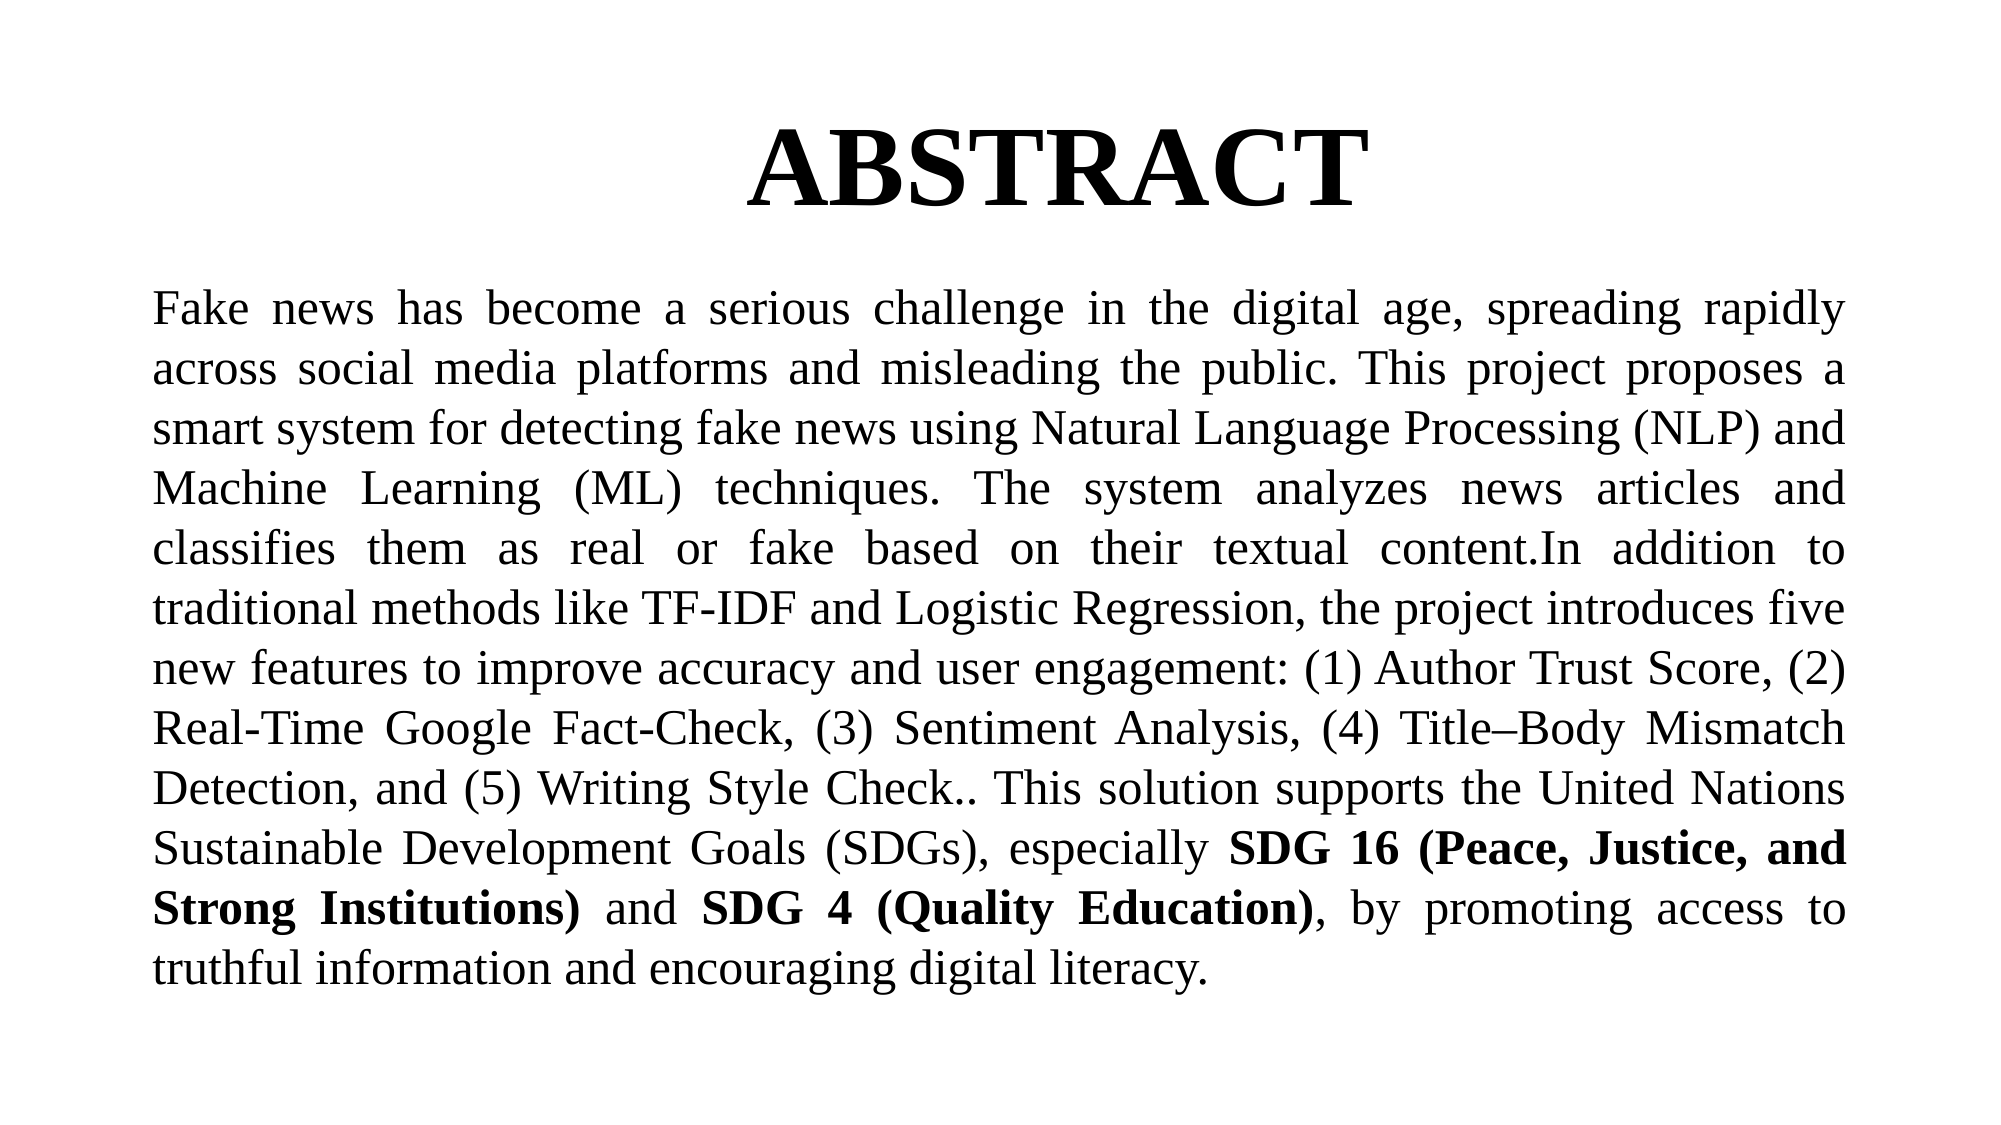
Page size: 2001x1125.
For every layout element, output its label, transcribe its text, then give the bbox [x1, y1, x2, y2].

list Fake news has become a serious challenge in the digital age, spreading rapidly across social media platforms and misleading the public. This project proposes a smart system for detecting fake news using Natural Language Processing (NLP) and Machine Learning (ML) techniques. The system analyzes news articles and classifies them as real or fake based on their textual content.In addition to traditional methods like TF-IDF and Logistic Regression, the project introduces five new features to improve accuracy and user engagement: (1) Author Trust Score, (2) Real-Time Google Fact-Check, (3) Sentiment Analysis, (4) Title–Body Mismatch Detection, and (5) Writing Style Check.. This solution supports the United Nations Sustainable Development Goals (SDGs), especially SDG 16 (Peace, Justice, and Strong Institutions) and SDG 4 (Quality Education), by promoting access to truthful information and encouraging digital literacy. [137, 267, 1863, 1014]
title ABSTRACT [137, 59, 1863, 267]
